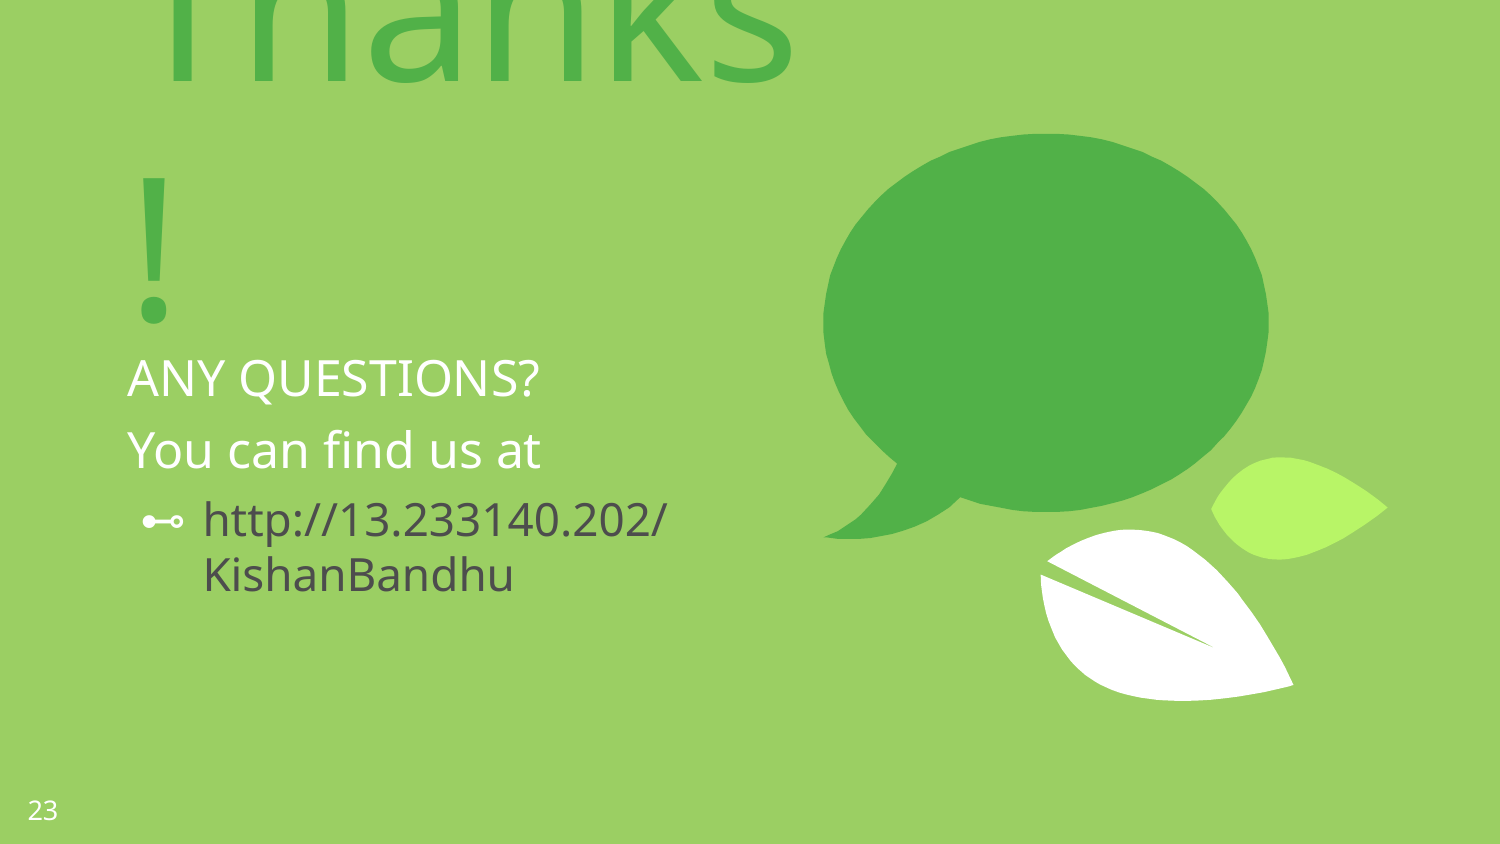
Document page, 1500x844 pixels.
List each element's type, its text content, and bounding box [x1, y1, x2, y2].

title Thanks! [112, 234, 833, 331]
text_box [1040, 529, 1294, 701]
slide_number 23 [12, 779, 103, 844]
subtitle ANY QUESTIONS? You can find us at http://13.233140.202/KishanBandhu [112, 331, 833, 716]
text_box [823, 133, 1269, 539]
text_box [1211, 457, 1388, 560]
